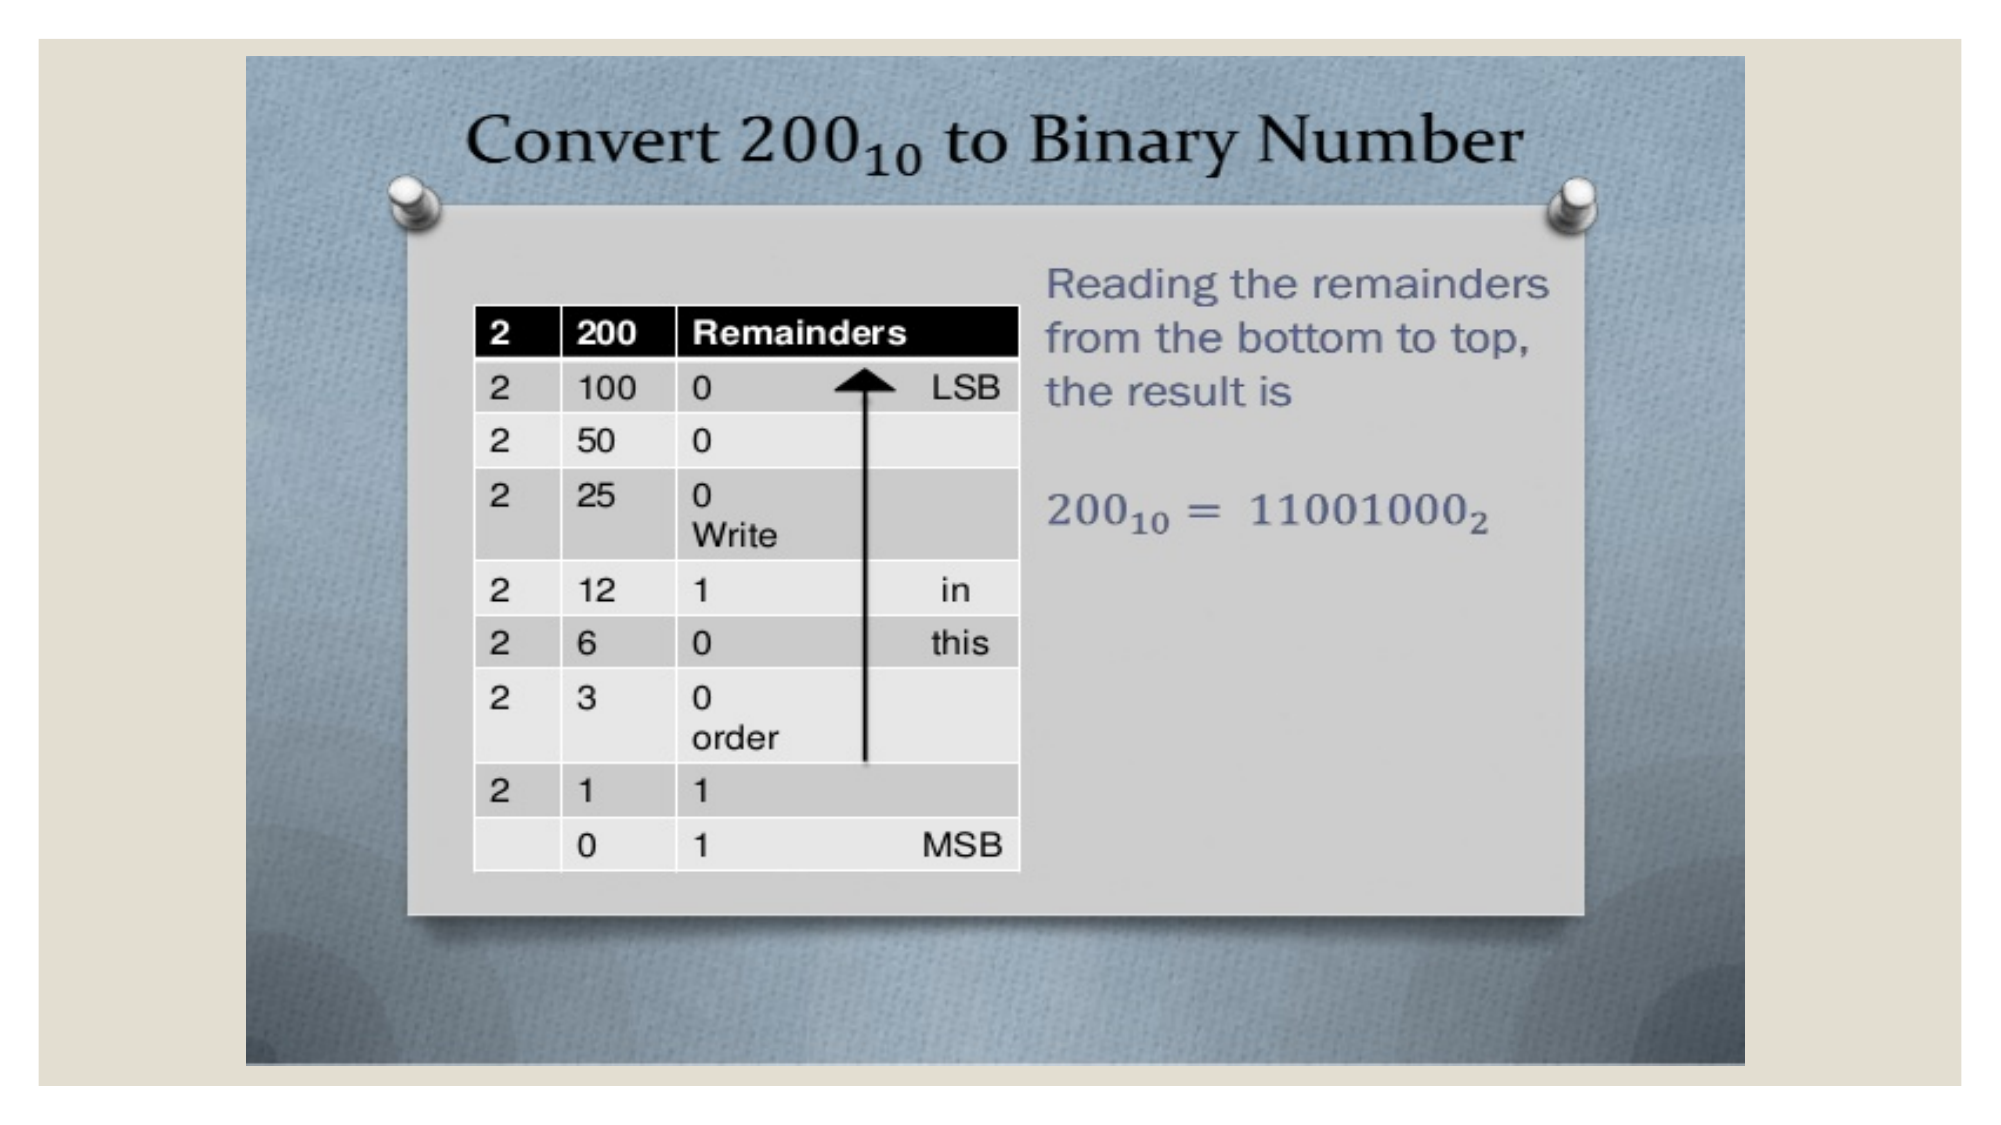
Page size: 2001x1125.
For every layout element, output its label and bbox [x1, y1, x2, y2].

picture [246, 56, 1745, 1066]
